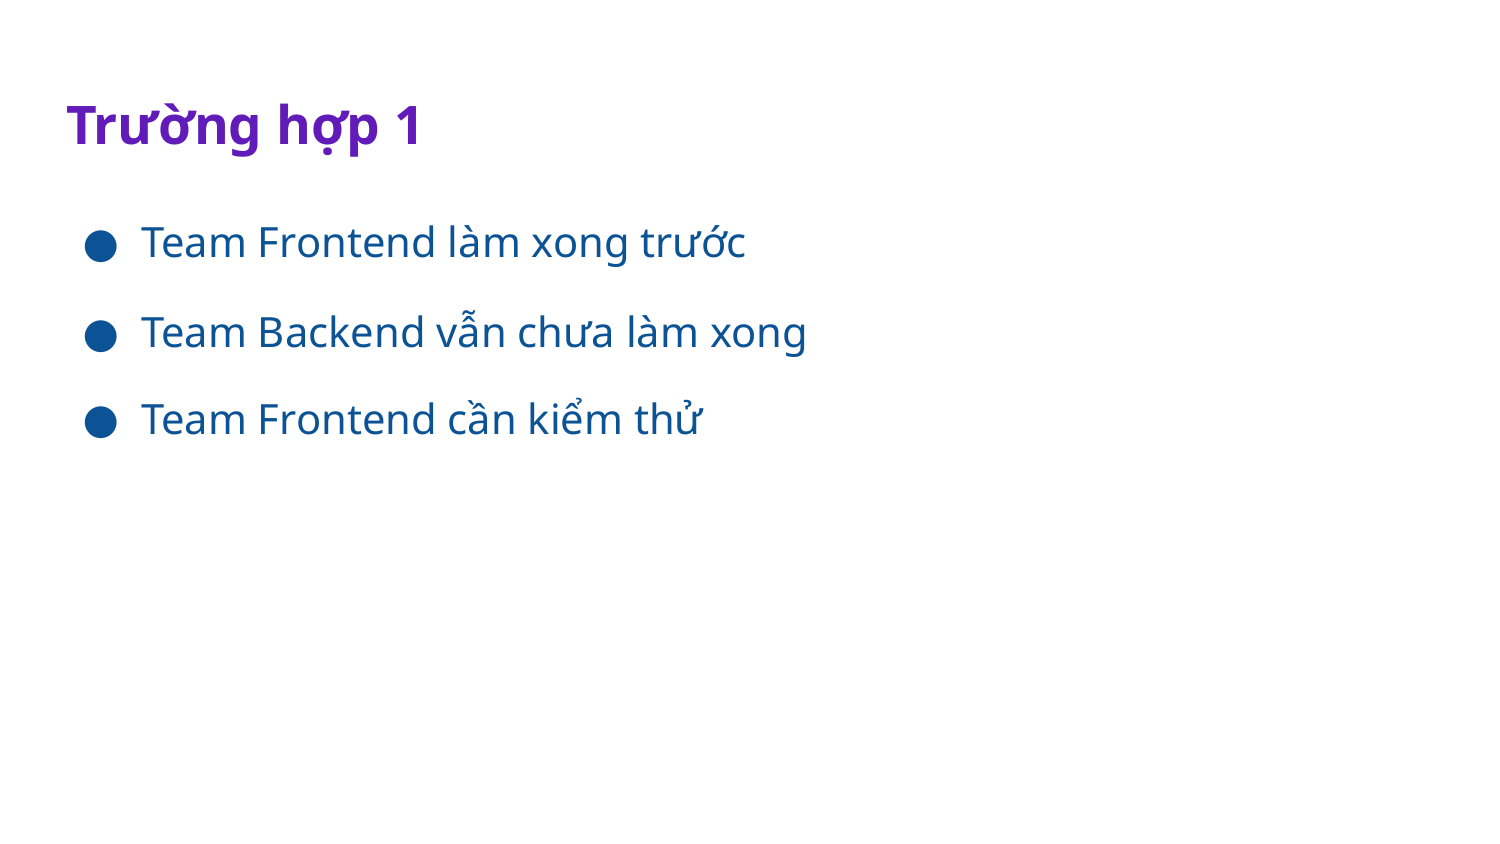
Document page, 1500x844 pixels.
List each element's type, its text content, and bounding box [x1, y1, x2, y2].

list Team Frontend làm xong trước Team Backend vẫn chưa làm xong Team Frontend cần kiểm thử [51, 189, 1449, 750]
title Trường hợp 1 [51, 72, 1449, 176]
